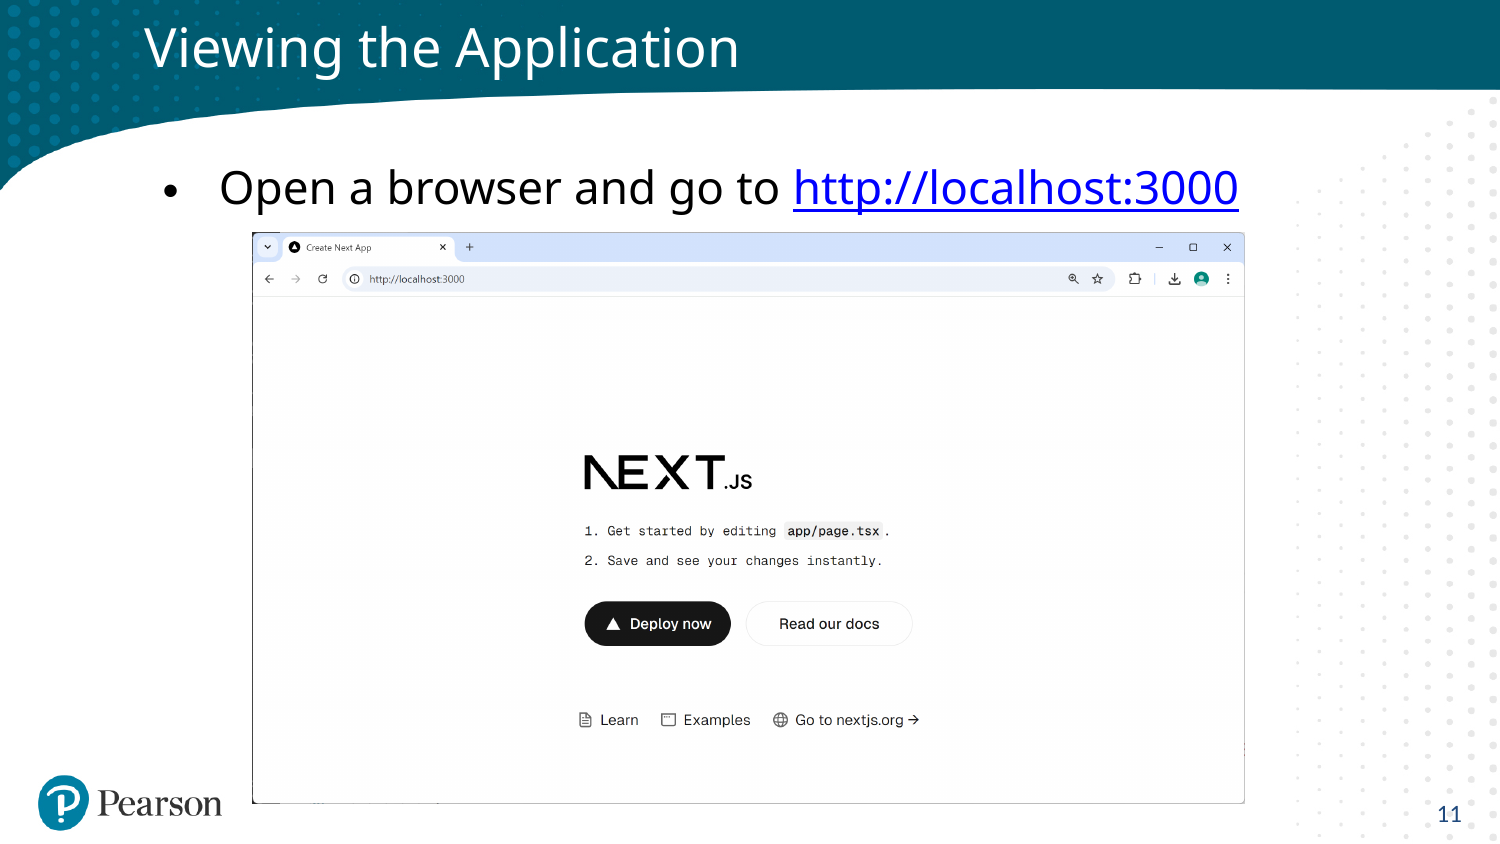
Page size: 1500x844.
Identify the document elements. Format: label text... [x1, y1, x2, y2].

title Viewing the Application [130, 6, 1369, 98]
picture [0, 90, 1500, 844]
text_box 11 [1406, 759, 1493, 835]
list Open a browser and go to http://localhost:3000 [147, 151, 1471, 766]
